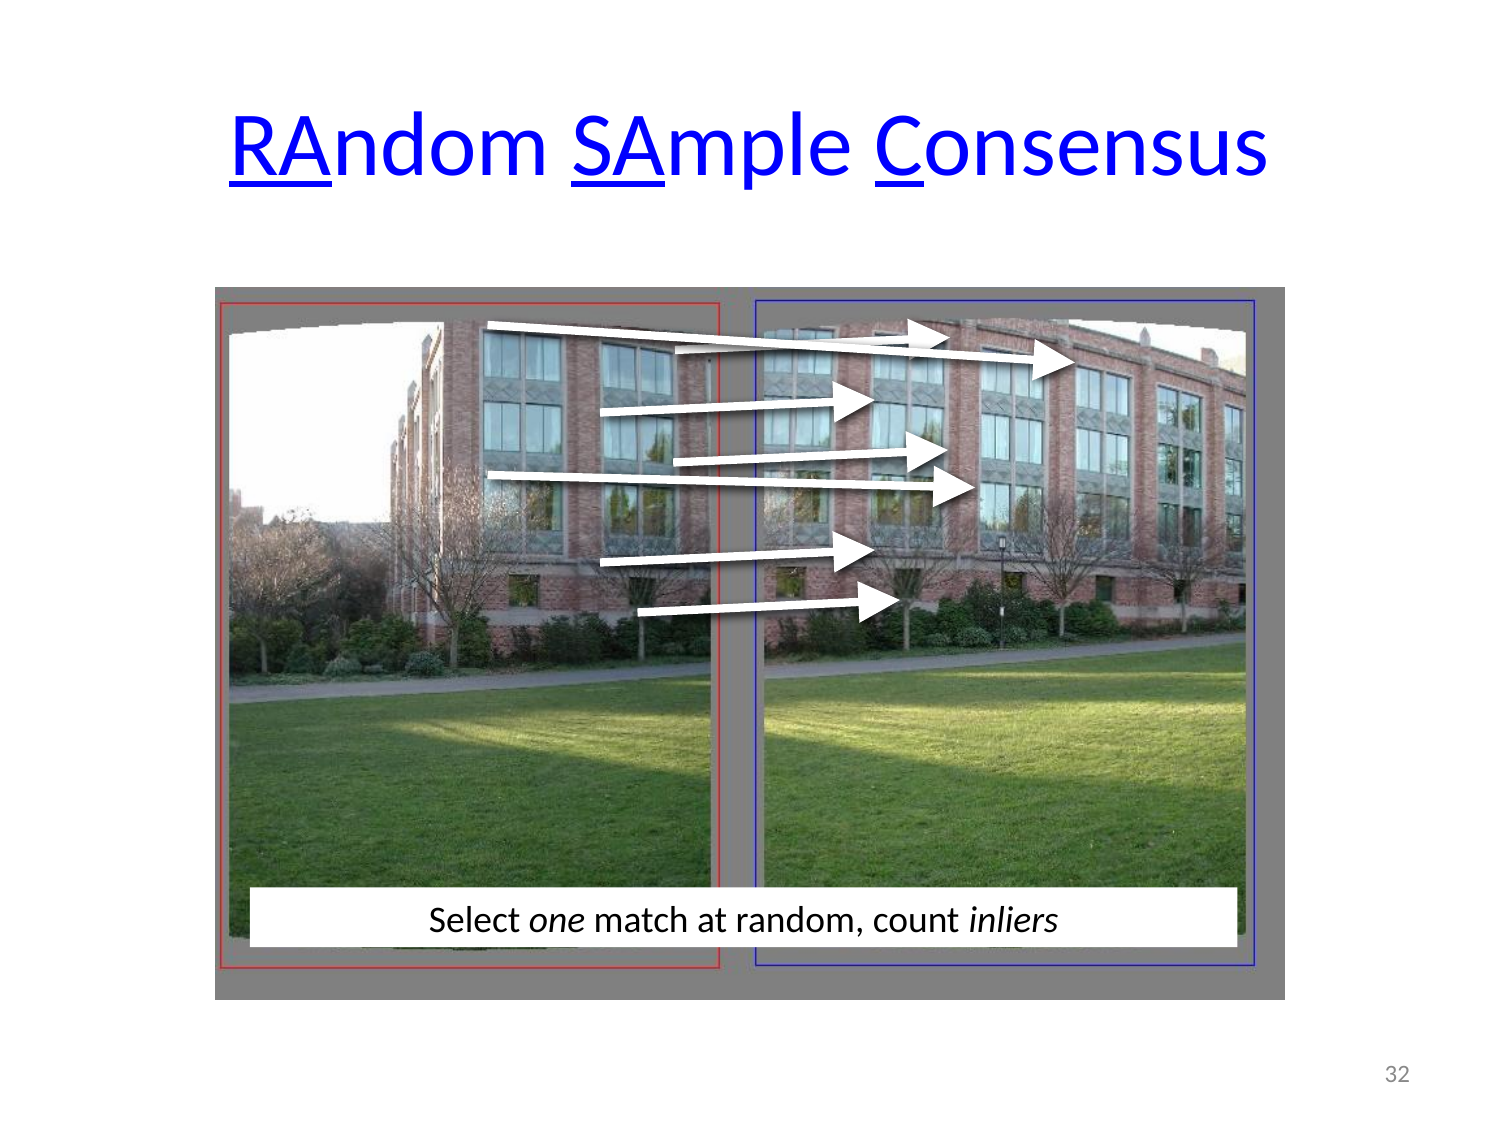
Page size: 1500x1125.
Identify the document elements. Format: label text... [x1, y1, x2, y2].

title RAndom SAmple Consensus [74, 44, 1426, 233]
slide_number 32 [1074, 1042, 1425, 1103]
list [215, 287, 1285, 1001]
